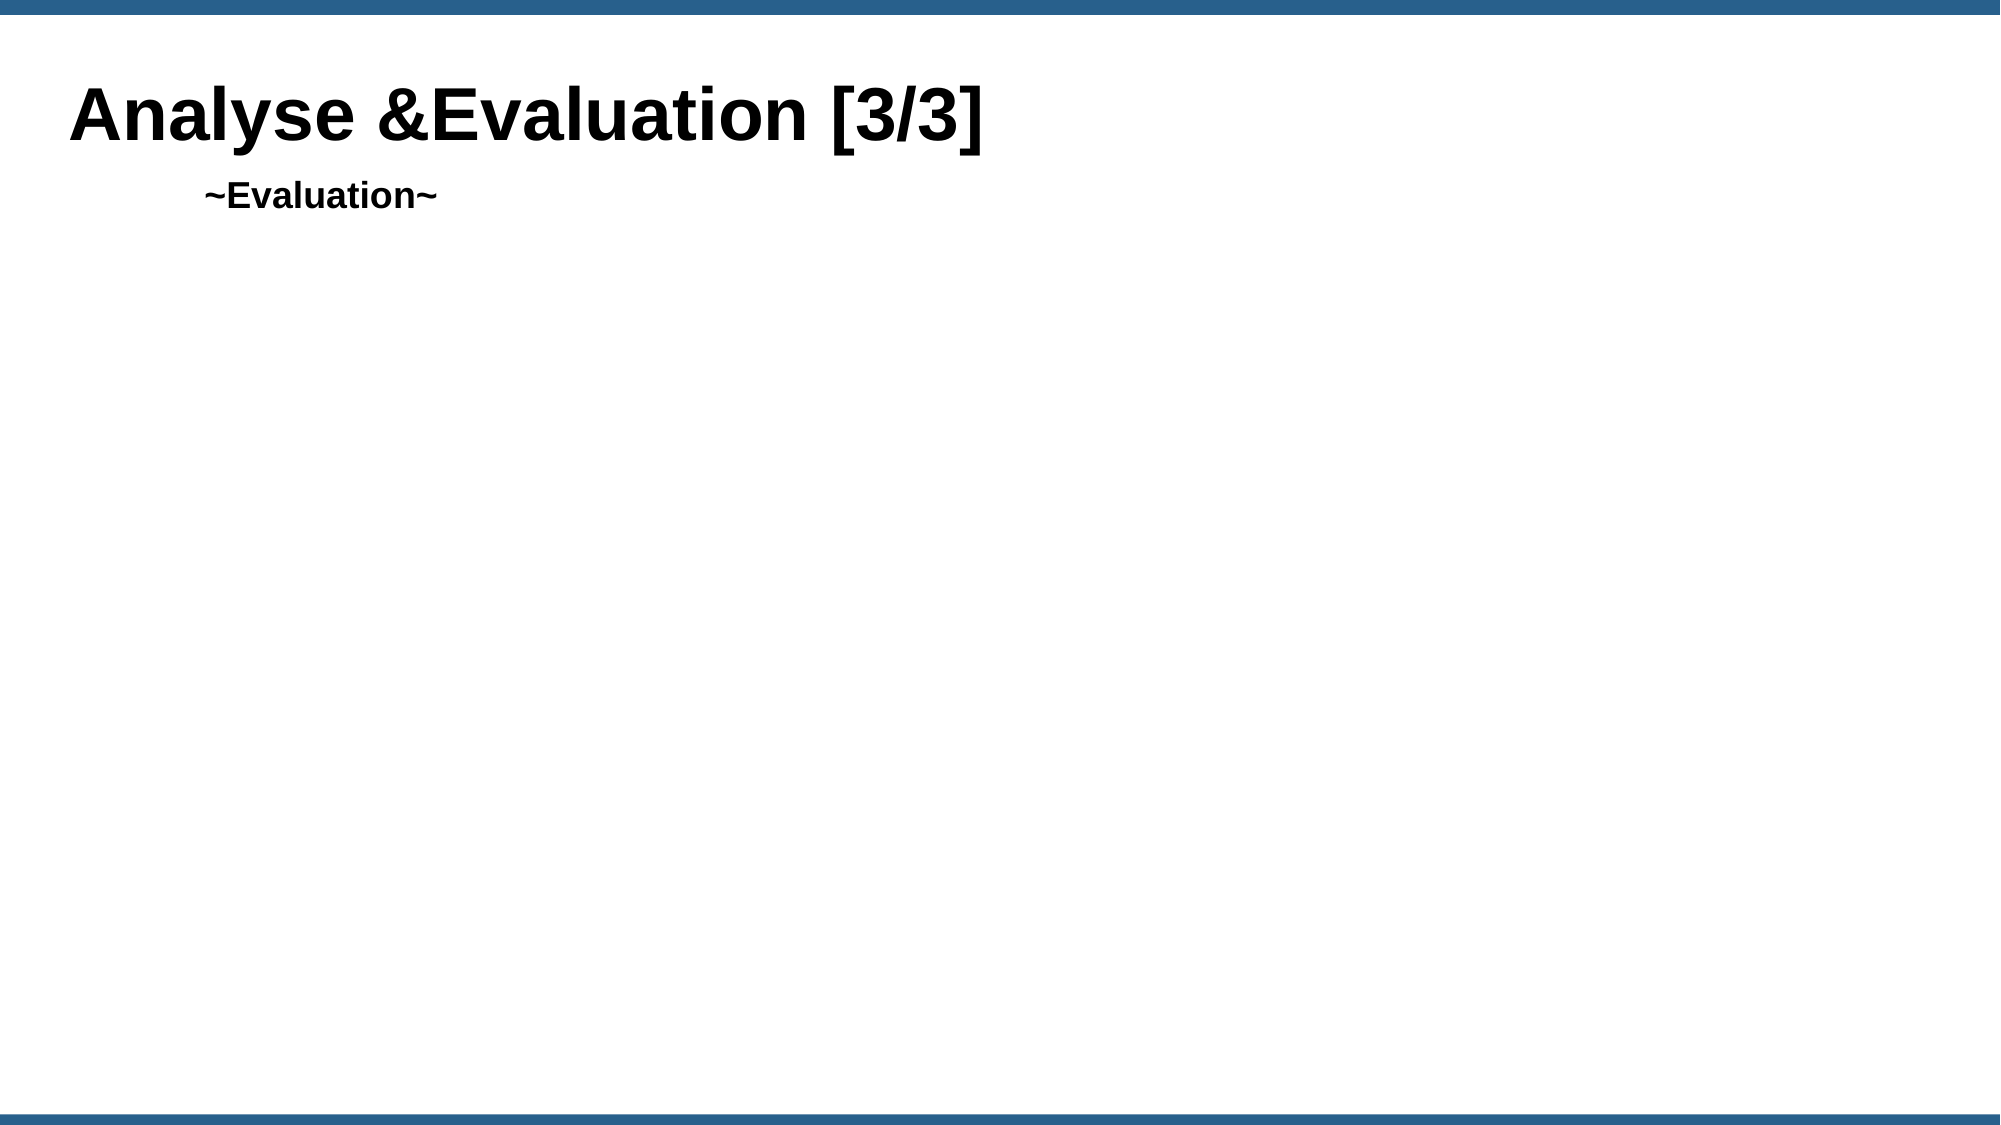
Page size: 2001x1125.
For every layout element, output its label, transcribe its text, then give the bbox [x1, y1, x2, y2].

text_box ~Evaluation~ [189, 164, 454, 224]
list Analyse &Evaluation [3/3] [53, 38, 1000, 195]
